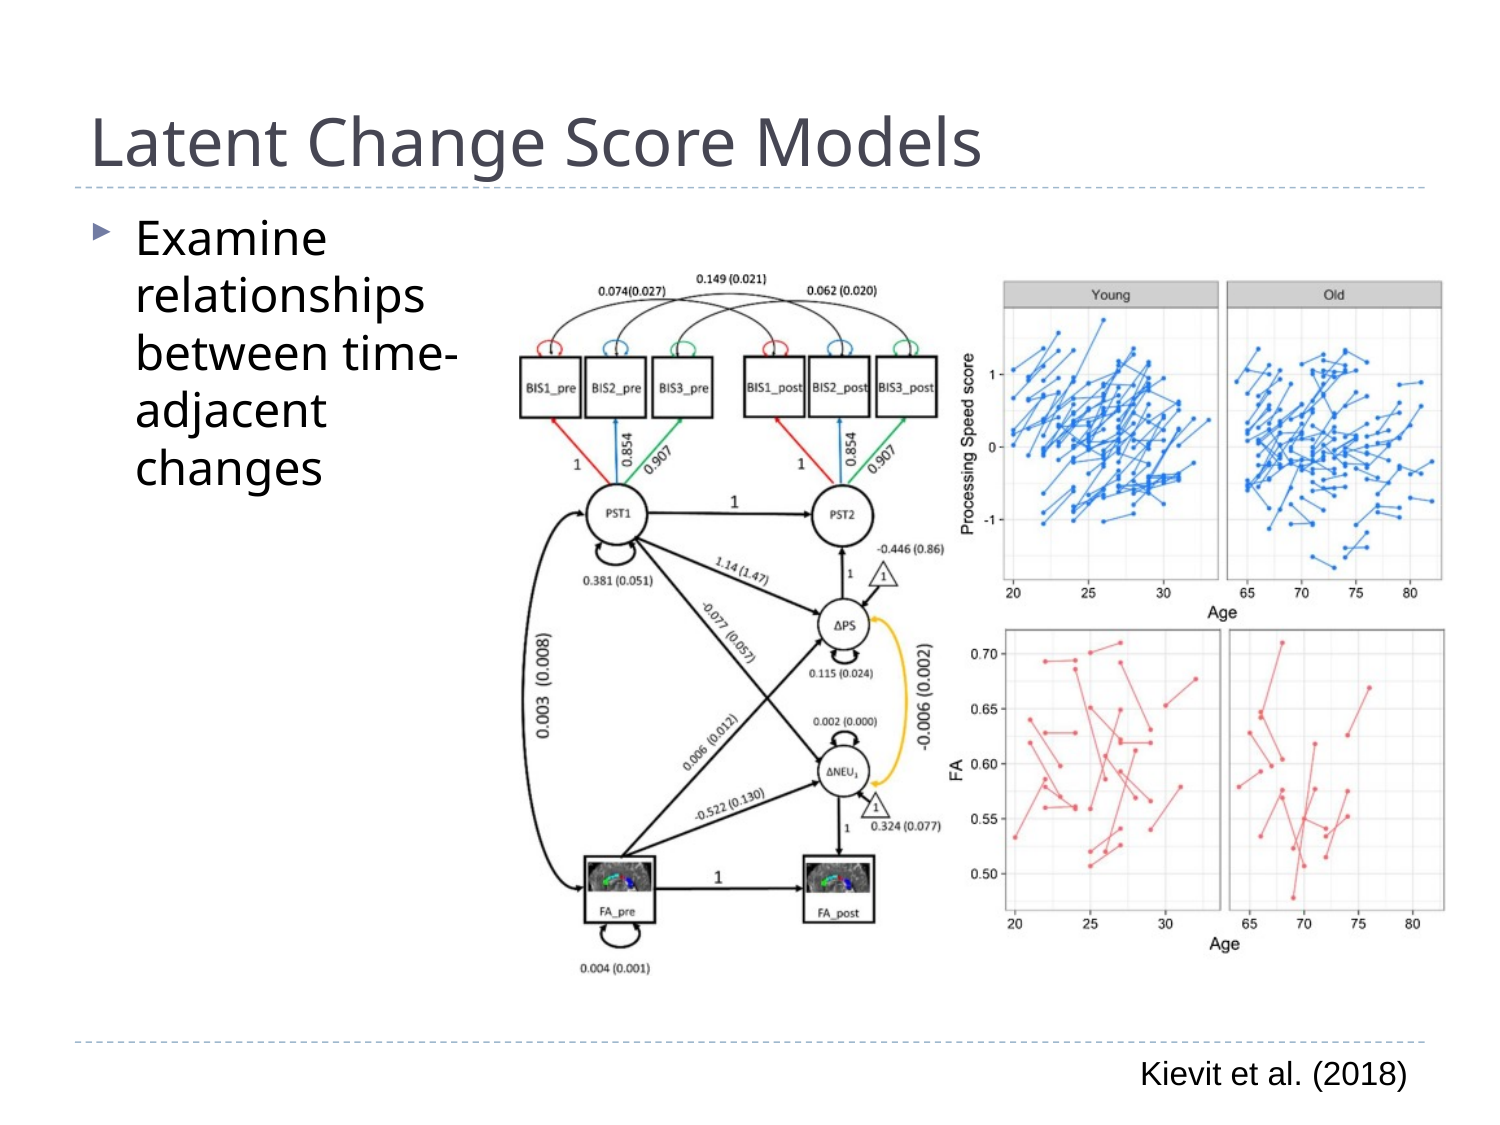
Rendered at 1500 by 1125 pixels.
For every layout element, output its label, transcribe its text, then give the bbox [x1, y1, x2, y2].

text_box Kievit et al. (2018) [1125, 1044, 1424, 1100]
picture [519, 273, 1447, 976]
list Examine relationships between time-adjacent changes [75, 200, 520, 1010]
title Latent Change Score Models [75, 24, 1425, 188]
